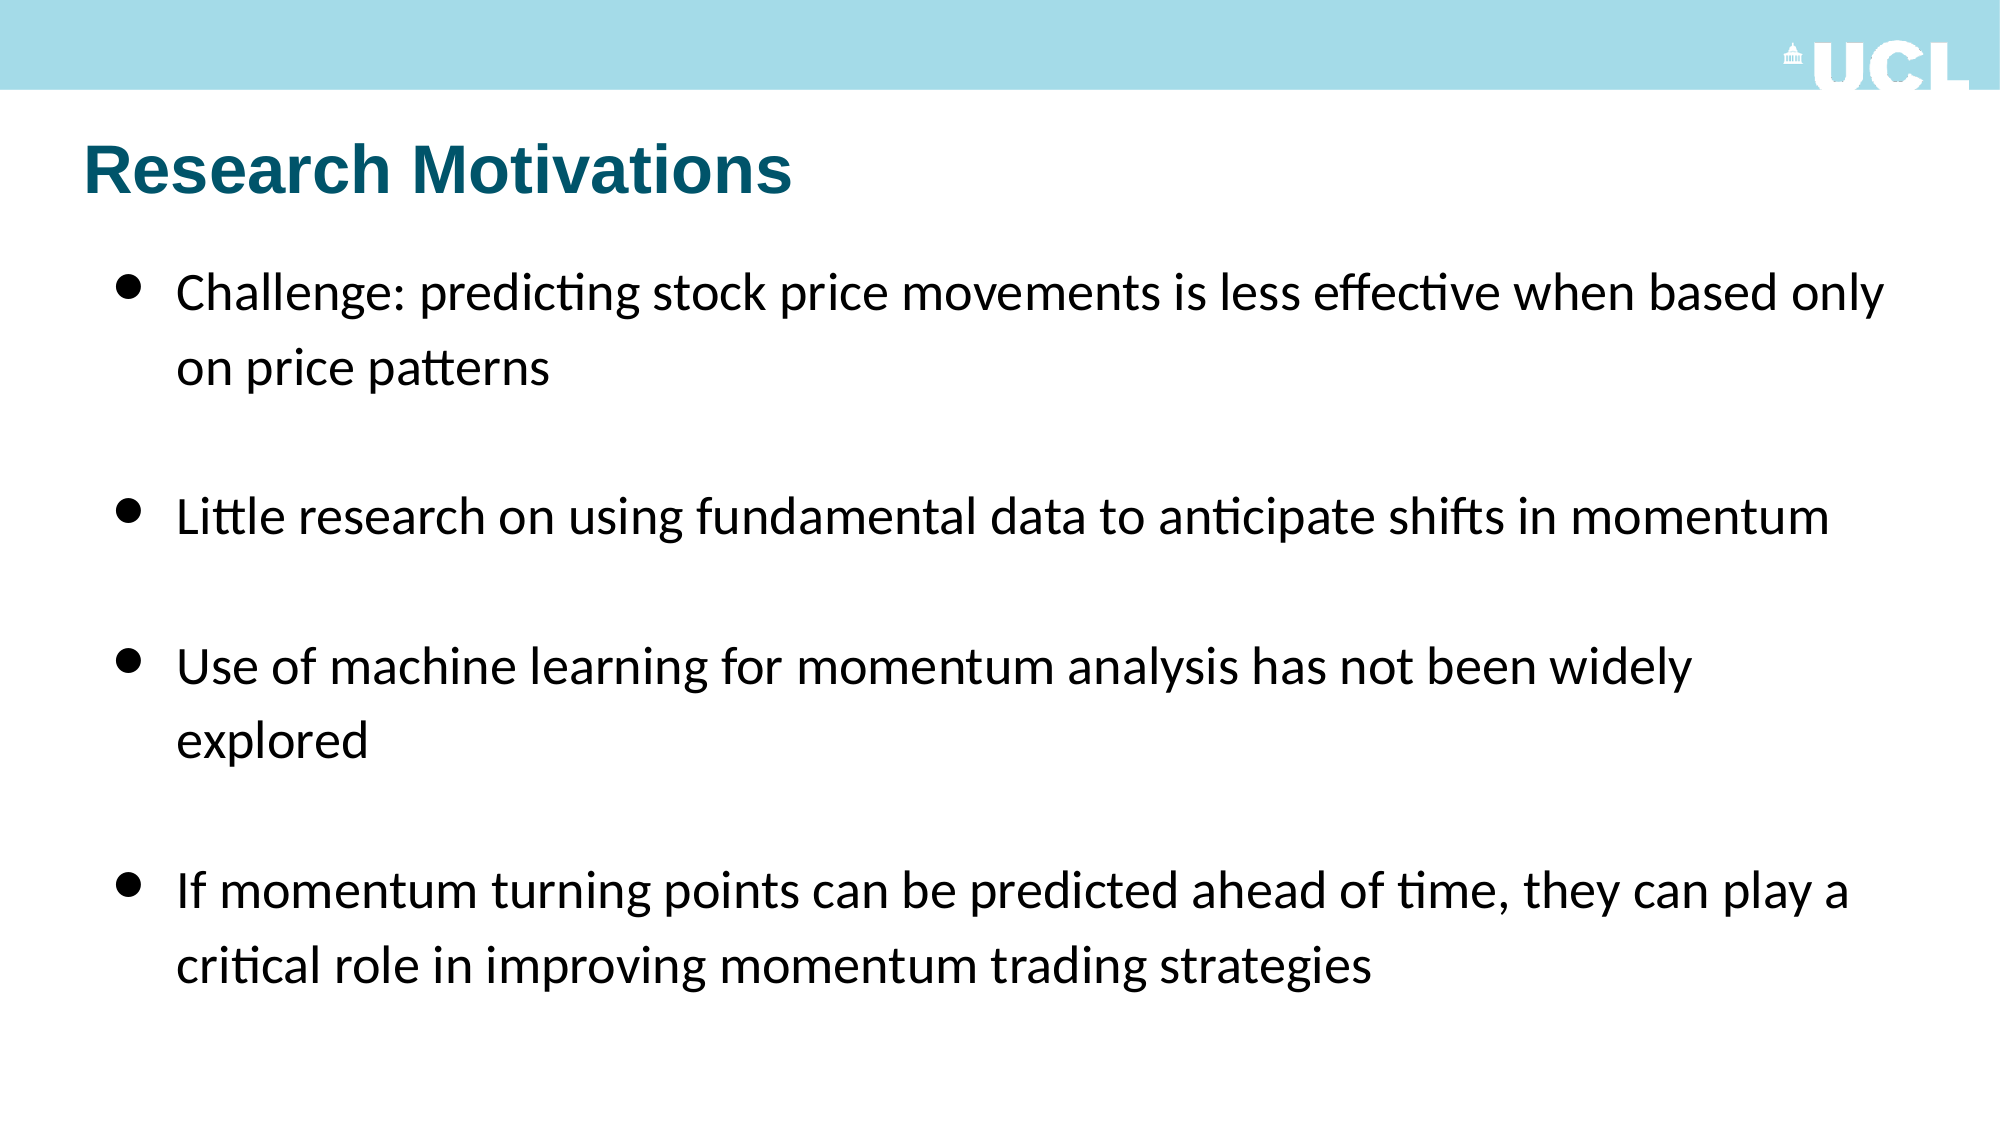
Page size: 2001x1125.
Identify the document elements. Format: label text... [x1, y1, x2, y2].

text_box Challenge: predicting stock price movements is less effective when based only on price patterns Little research on using fundamental data to anticipate shifts in momentum Use of machine learning for momentum analysis has not been widely explored If momentum turning points can be predicted ahead of time, they can play a critical role in improving momentum trading strategies [97, 242, 2000, 1125]
title Research Motivations [0, 117, 1800, 869]
picture [0, 0, 2000, 90]
